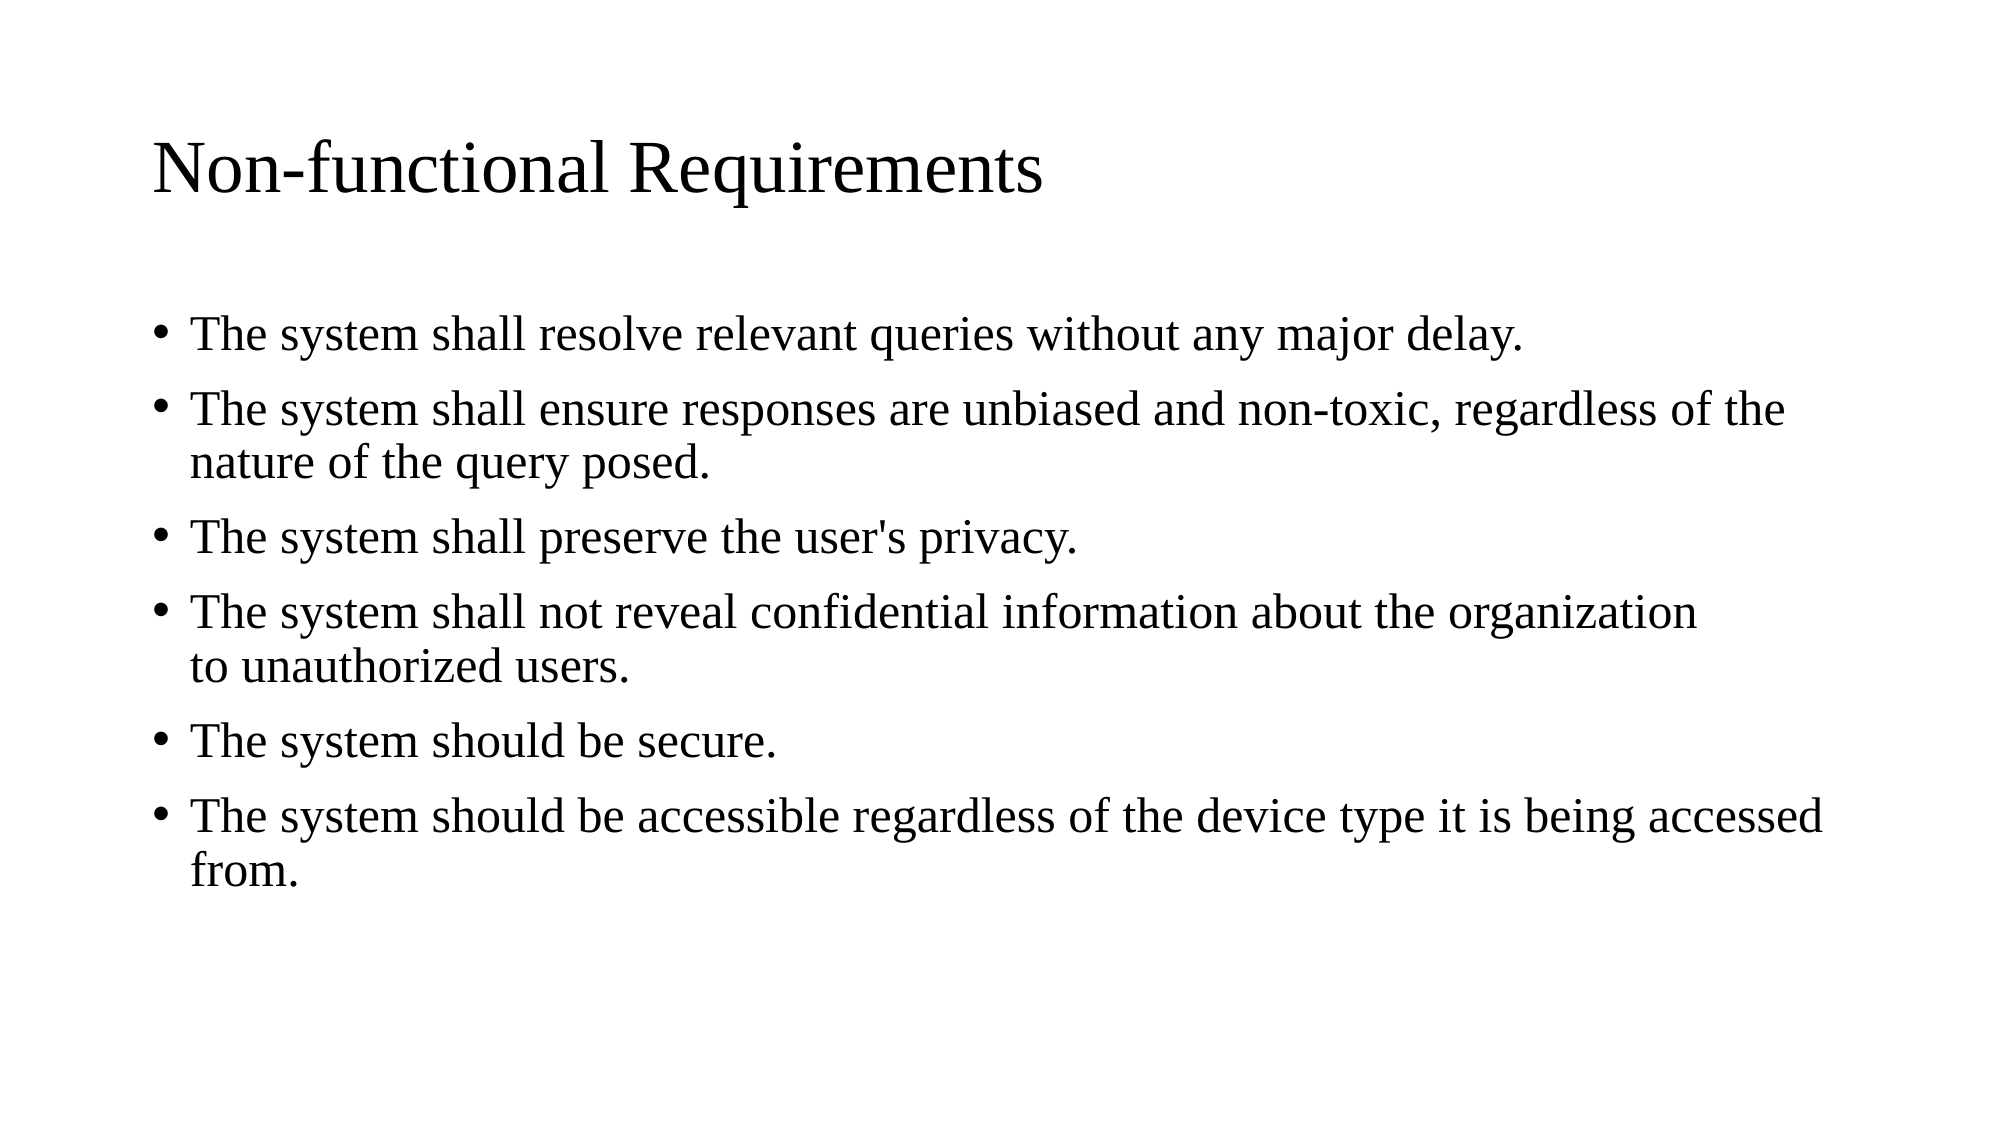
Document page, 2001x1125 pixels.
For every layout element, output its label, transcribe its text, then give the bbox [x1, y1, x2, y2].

list The system shall resolve relevant queries without any major delay. The system shall ensure responses are unbiased and non-toxic, regardless of the nature of the query posed. The system shall preserve the user's privacy. The system shall not reveal confidential information about the organization to unauthorized users. The system should be secure. The system should be accessible regardless of the device type it is being accessed from. [137, 299, 1863, 1014]
title Non-functional Requirements [137, 59, 1863, 278]
